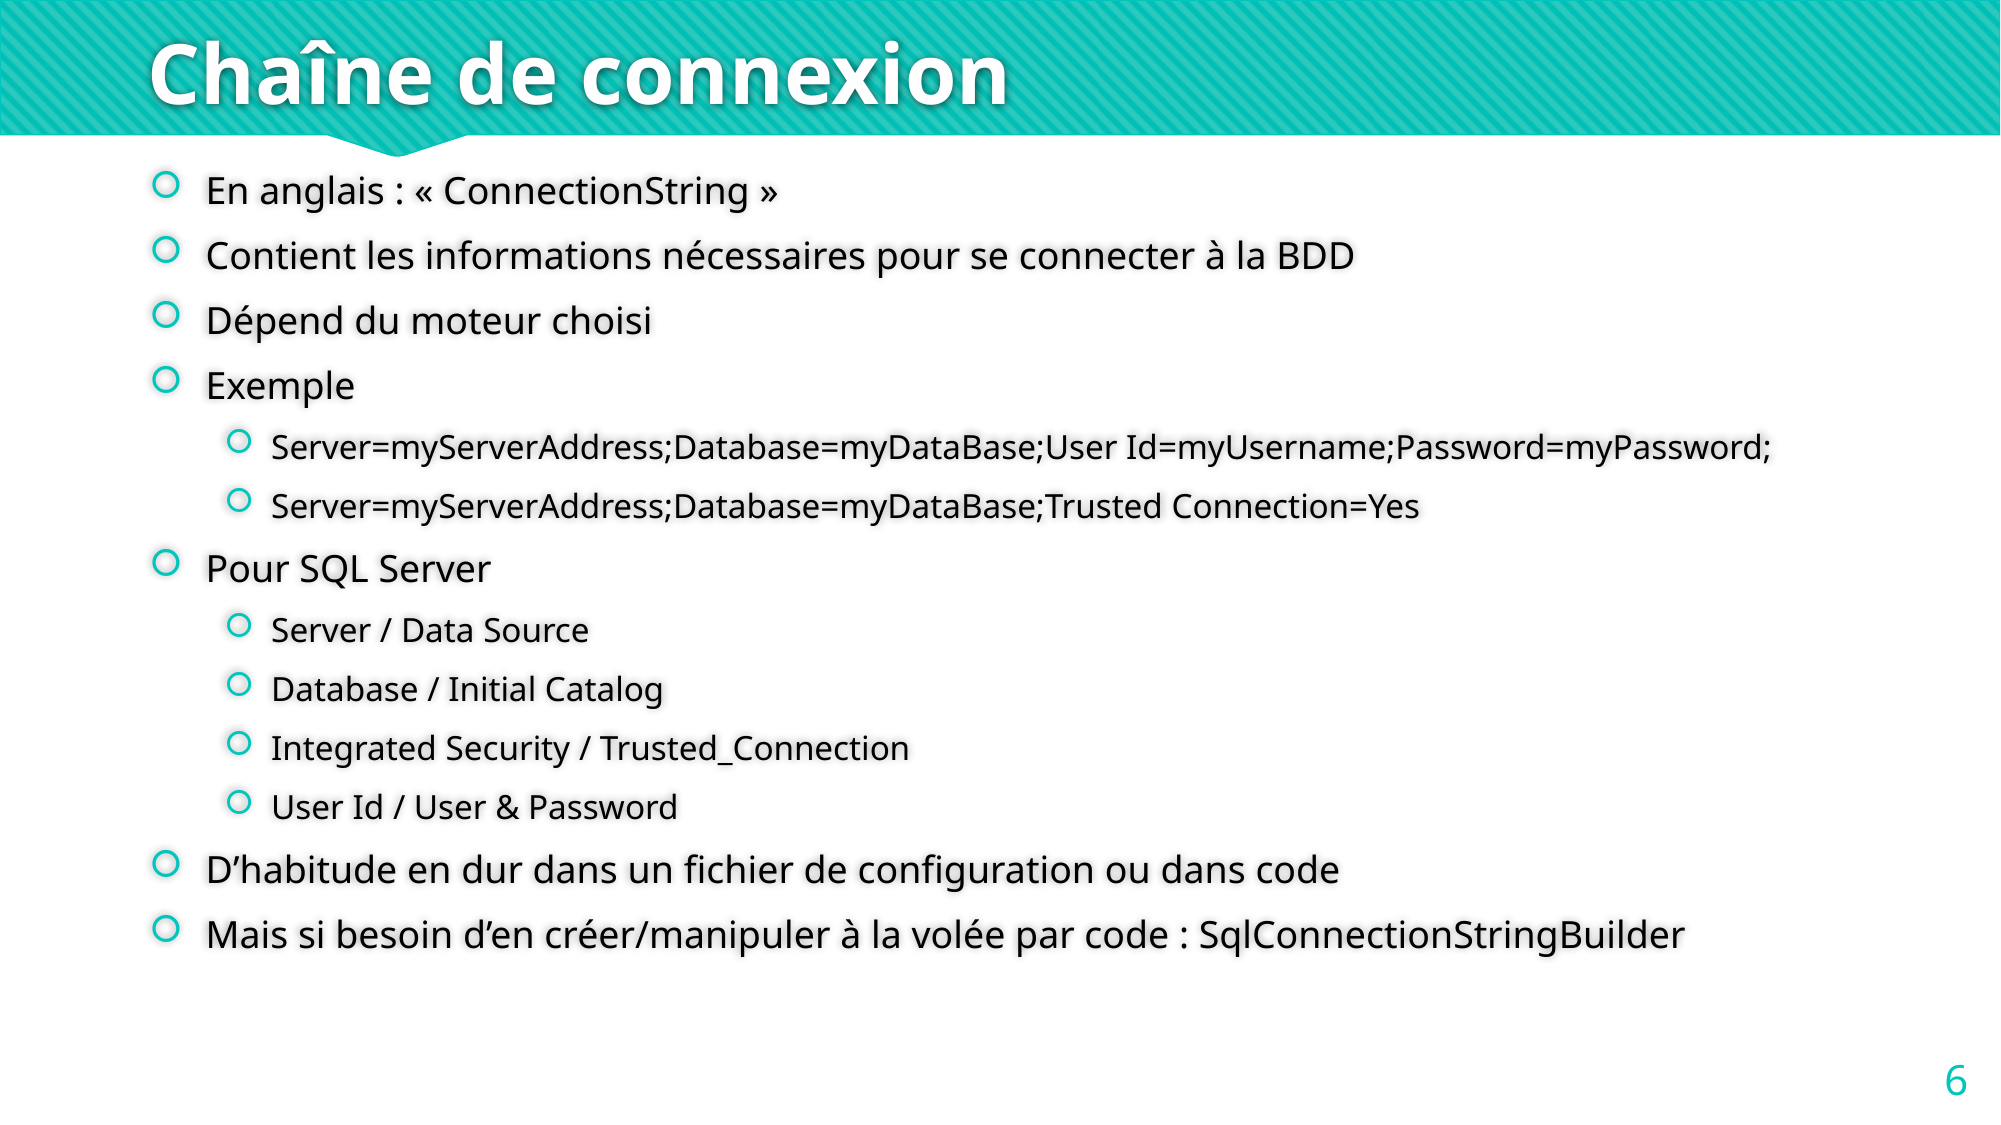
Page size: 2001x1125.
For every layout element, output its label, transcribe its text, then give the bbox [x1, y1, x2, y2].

slide_number 6 [1809, 1031, 1984, 1113]
title Chaîne de connexion [132, 0, 1868, 130]
list En anglais : « ConnectionString » Contient les informations nécessaires pour se connecter à la BDD Dépend du moteur choisi Exemple Server=myServerAddress;Database=myDataBase;User Id=myUsername;Password=myPassword; Server=myServerAddress;Database=myDataBase;Trusted Connection=Yes Pour SQL Server Server / Data Source Database / Initial Catalog Integrated Security / Trusted_Connection User Id / User & Password D’habitude en dur dans un fichier de configuration ou dans code Mais si besoin d’en créer/manipuler à la volée par code : SqlConnectionStringBuilder [134, 159, 1866, 1113]
